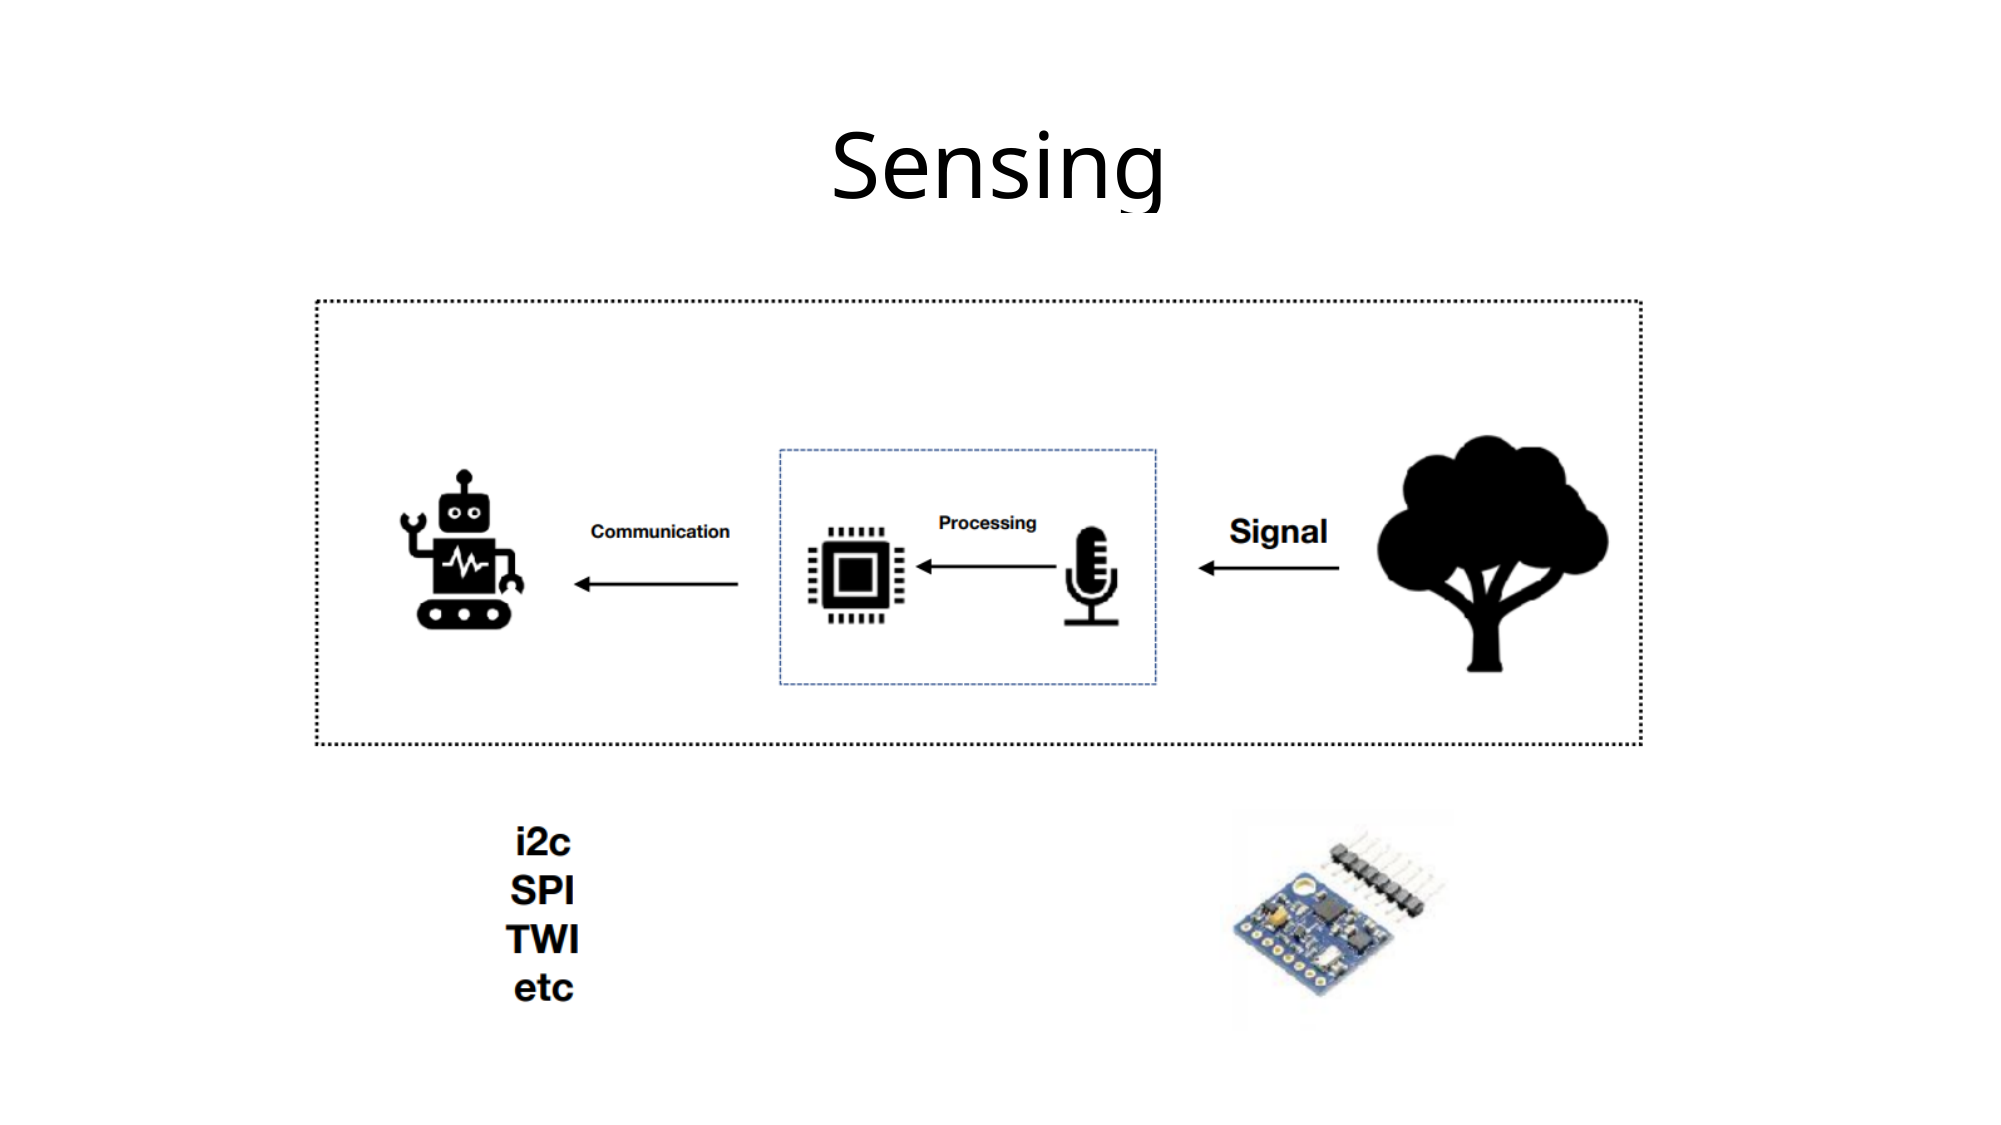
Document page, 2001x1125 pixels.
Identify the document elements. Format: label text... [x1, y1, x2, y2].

title Sensing [137, 59, 1863, 278]
picture [243, 213, 1757, 1036]
